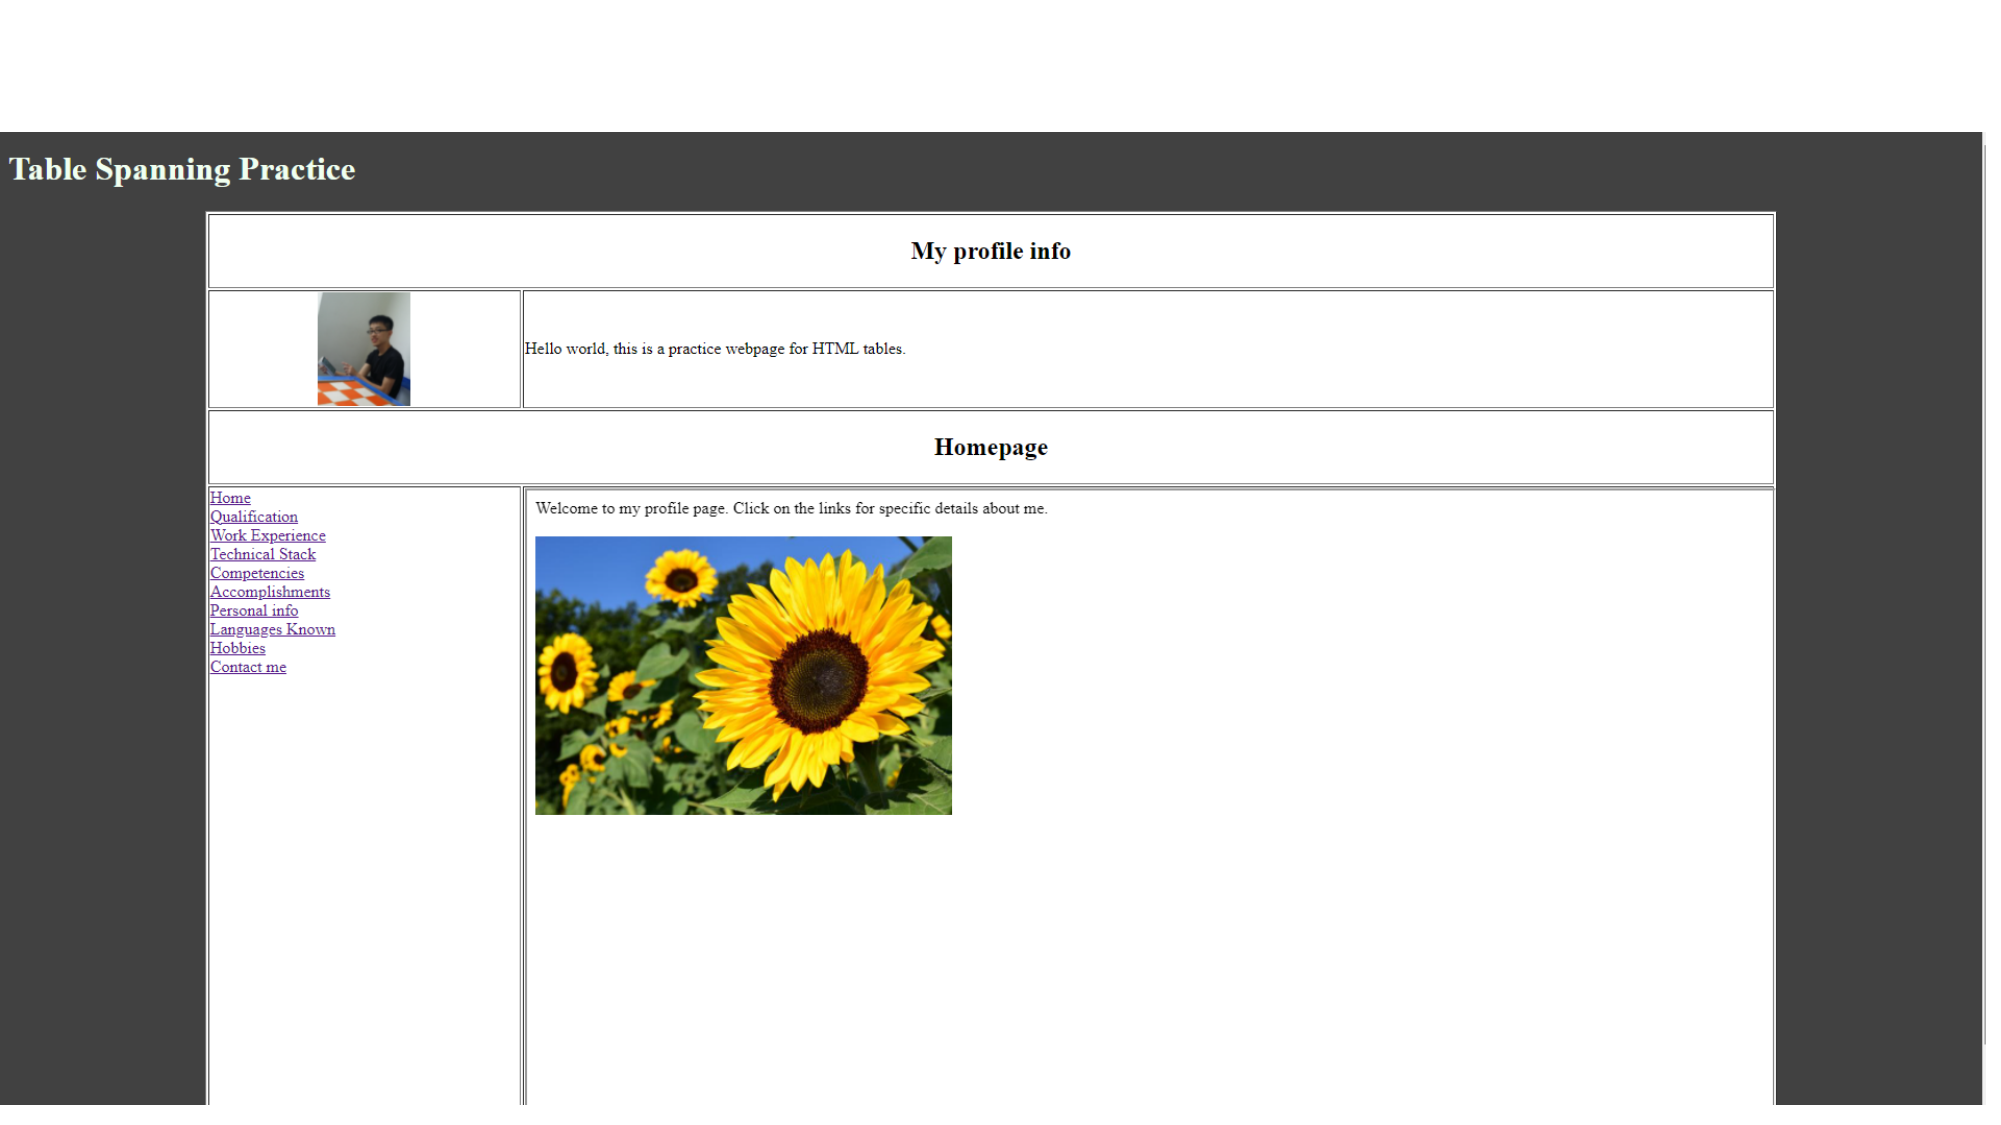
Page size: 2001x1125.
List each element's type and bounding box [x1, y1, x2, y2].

picture [0, 132, 1986, 1105]
